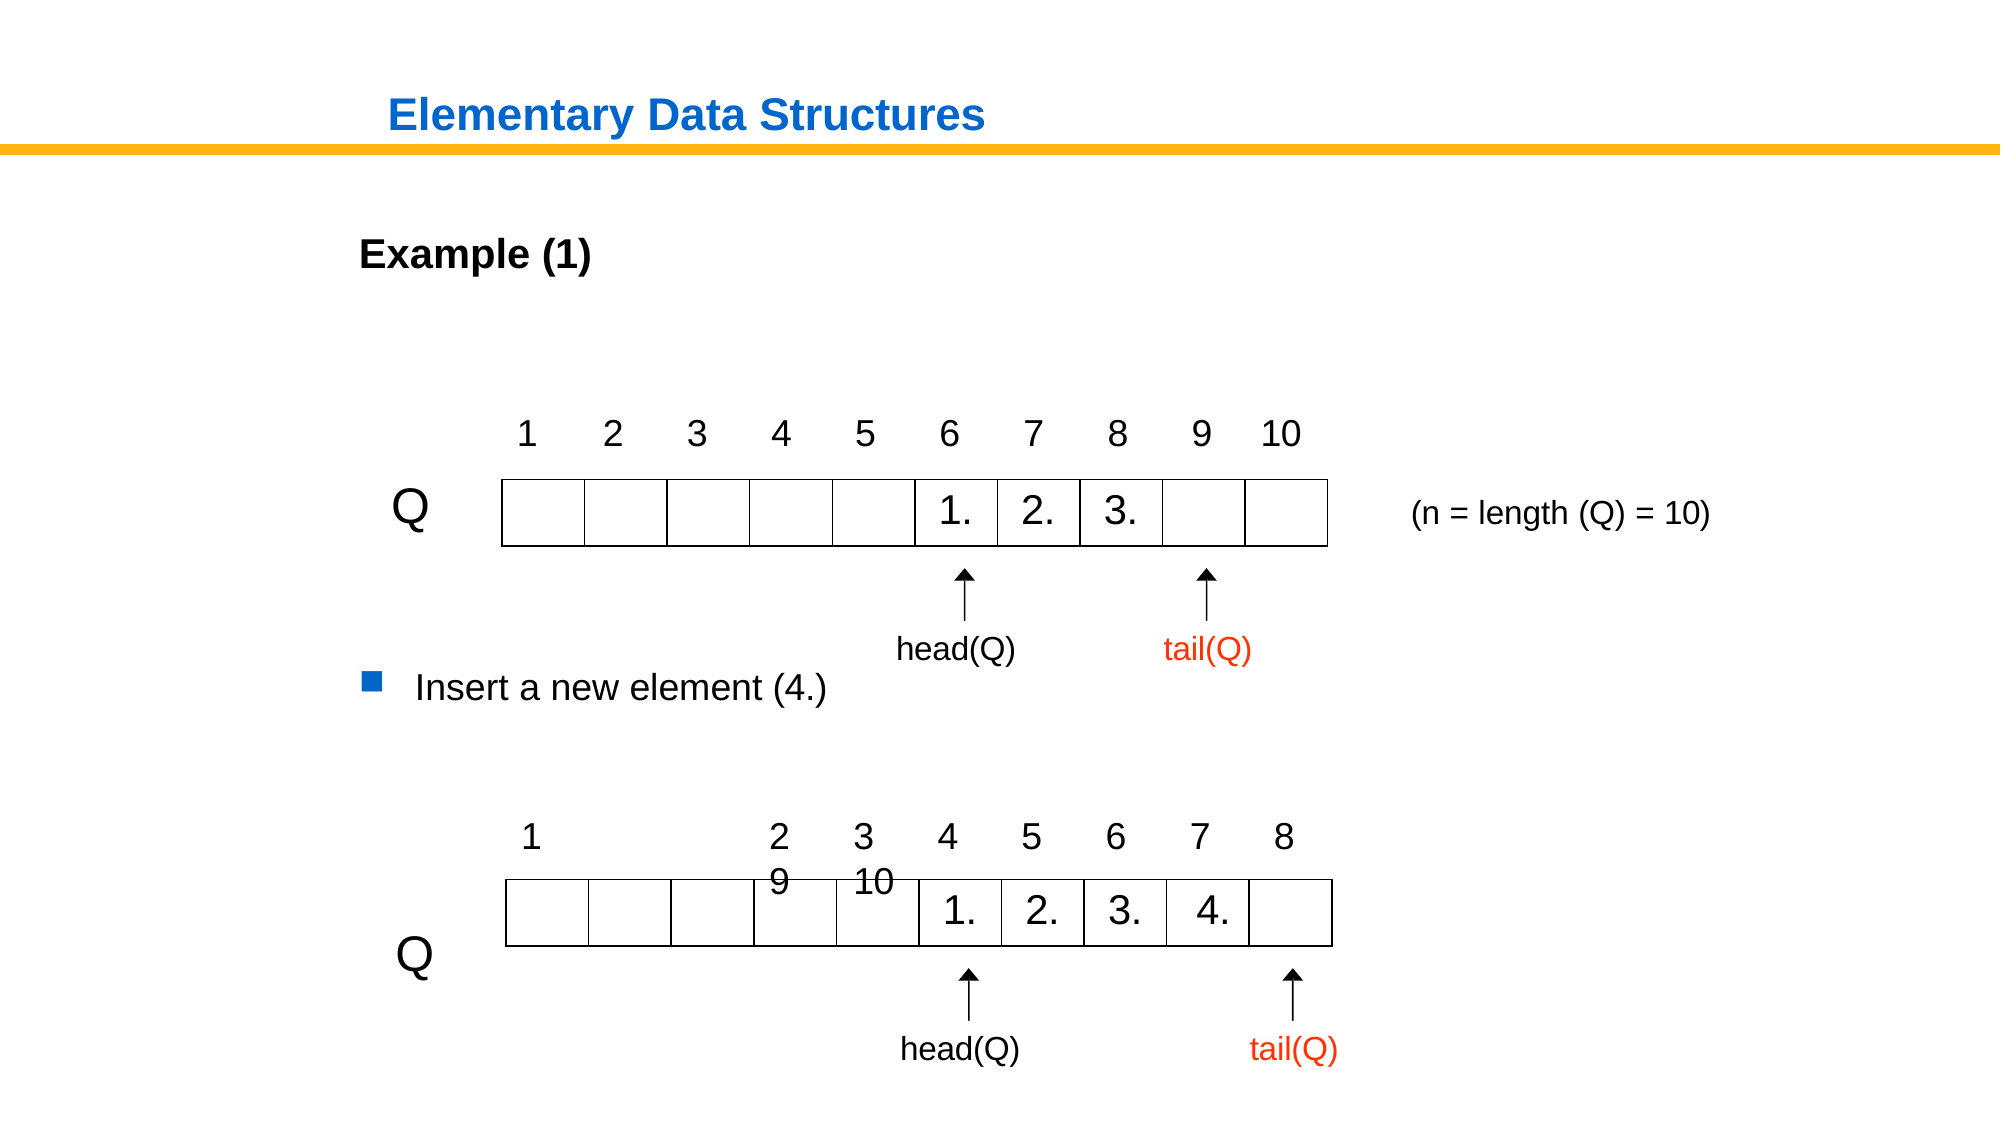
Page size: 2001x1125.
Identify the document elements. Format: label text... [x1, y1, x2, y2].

text_box tail(Q) [1161, 624, 1257, 661]
table_header [503, 480, 584, 545]
table_header [507, 880, 588, 945]
table_header 2. [1002, 880, 1083, 945]
title Elementary Data Structures [385, 82, 1193, 273]
table_header 3. [1085, 880, 1166, 945]
table_header [585, 480, 666, 545]
text_box (n = length (Q) = 10) [1408, 489, 1716, 532]
table_header [1250, 880, 1331, 945]
text_box Insert a new element (4.) 1 2 3 4 5 6 7 8 9 10 Q [356, 661, 1307, 982]
table_header [668, 480, 749, 545]
text_box Example (1) [356, 224, 595, 277]
table_header 4. [1167, 880, 1248, 945]
text_box head(Q) [893, 624, 1021, 661]
text_box 1 2 3 4 5 6 7 8 9 10 [514, 406, 1303, 454]
table_header 1. [916, 480, 997, 545]
text_box tail(Q) [1247, 1025, 1343, 1067]
table_header [1246, 480, 1327, 545]
text_box [1282, 968, 1304, 1022]
table_header [589, 880, 670, 945]
text_box Q [389, 471, 433, 534]
table_header [672, 880, 753, 945]
text_box [958, 968, 980, 1022]
text_box head(Q) [898, 1025, 1025, 1067]
table_header [1163, 480, 1244, 545]
table_header [755, 880, 836, 945]
table_header [837, 880, 918, 945]
table_header [750, 480, 832, 545]
table_header 1. [920, 880, 1001, 945]
table_header 3. [1081, 480, 1162, 545]
table_header 2. [998, 480, 1079, 545]
table_header [833, 480, 914, 545]
text_box [954, 568, 976, 622]
text_box [1196, 568, 1217, 622]
